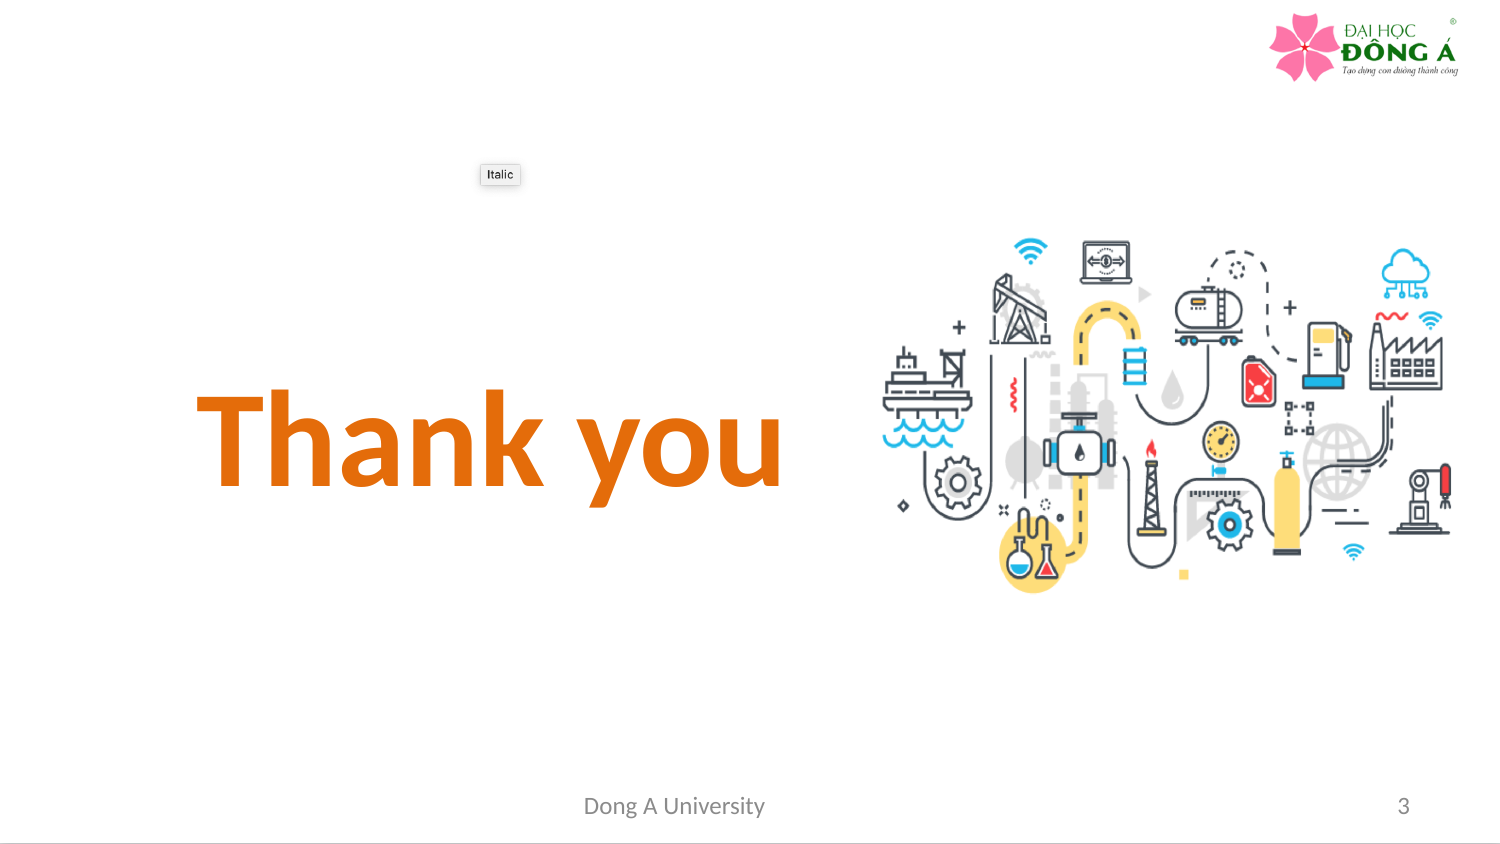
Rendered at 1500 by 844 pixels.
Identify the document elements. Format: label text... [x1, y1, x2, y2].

footer Dong A University [306, 782, 1043, 827]
slide_number 3 [1074, 782, 1425, 827]
picture [0, 0, 1500, 844]
title Thank you [72, 341, 912, 453]
